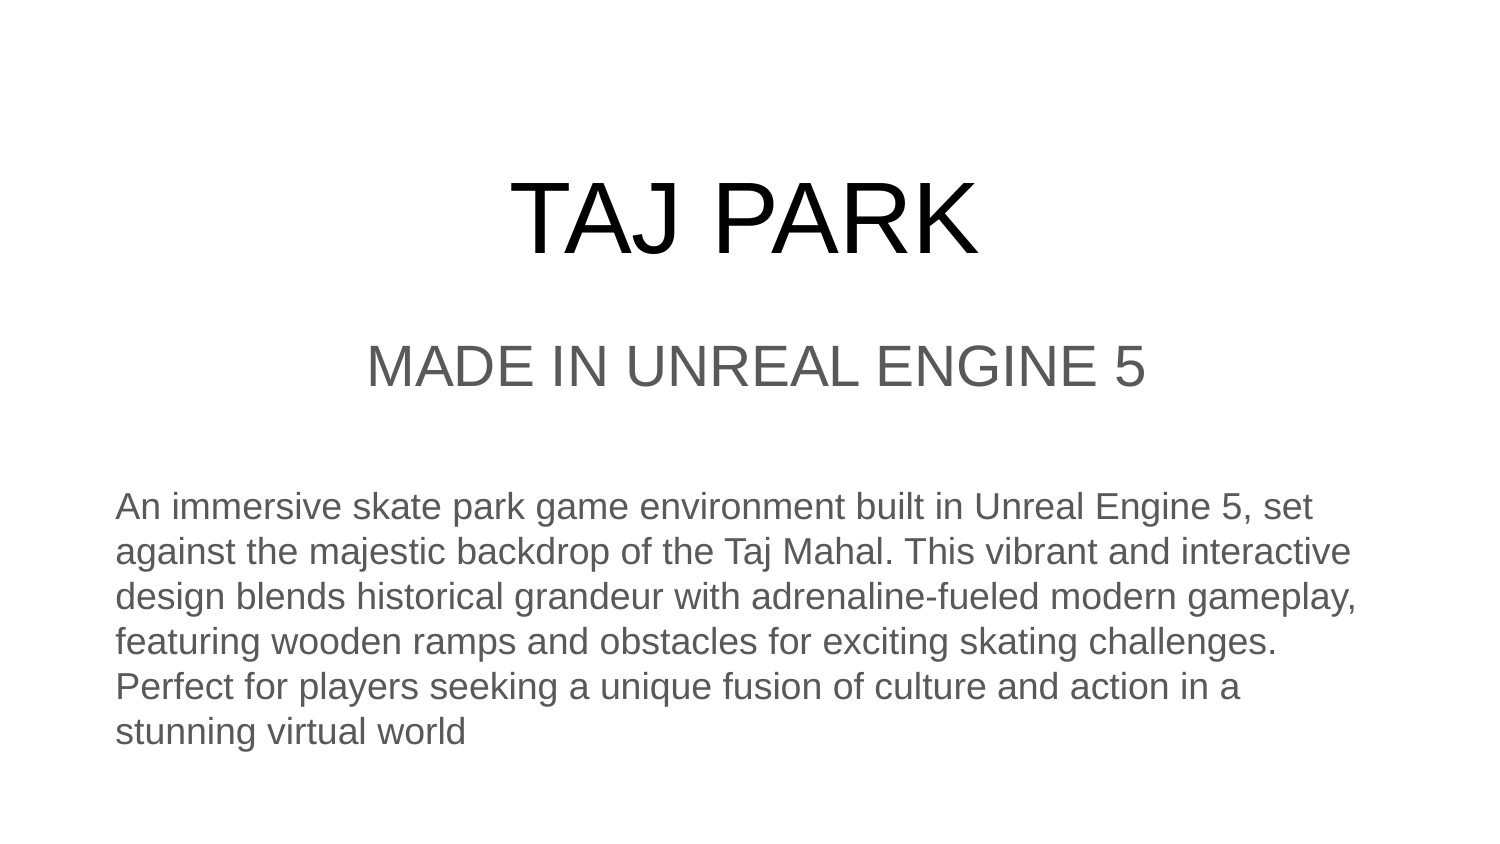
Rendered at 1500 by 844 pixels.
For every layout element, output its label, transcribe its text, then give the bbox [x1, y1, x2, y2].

text_box An immersive skate park game environment built in Unreal Engine 5, set against the majestic backdrop of the Taj Mahal. This vibrant and interactive design blends historical grandeur with adrenaline-fueled modern gameplay, featuring wooden ramps and obstacles for exciting skating challenges. Perfect for players seeking a unique fusion of culture and action in a stunning virtual world [100, 467, 1390, 636]
subtitle MADE IN UNREAL ENGINE 5 [58, 313, 1457, 444]
title TAJ PARK [46, 136, 1444, 289]
